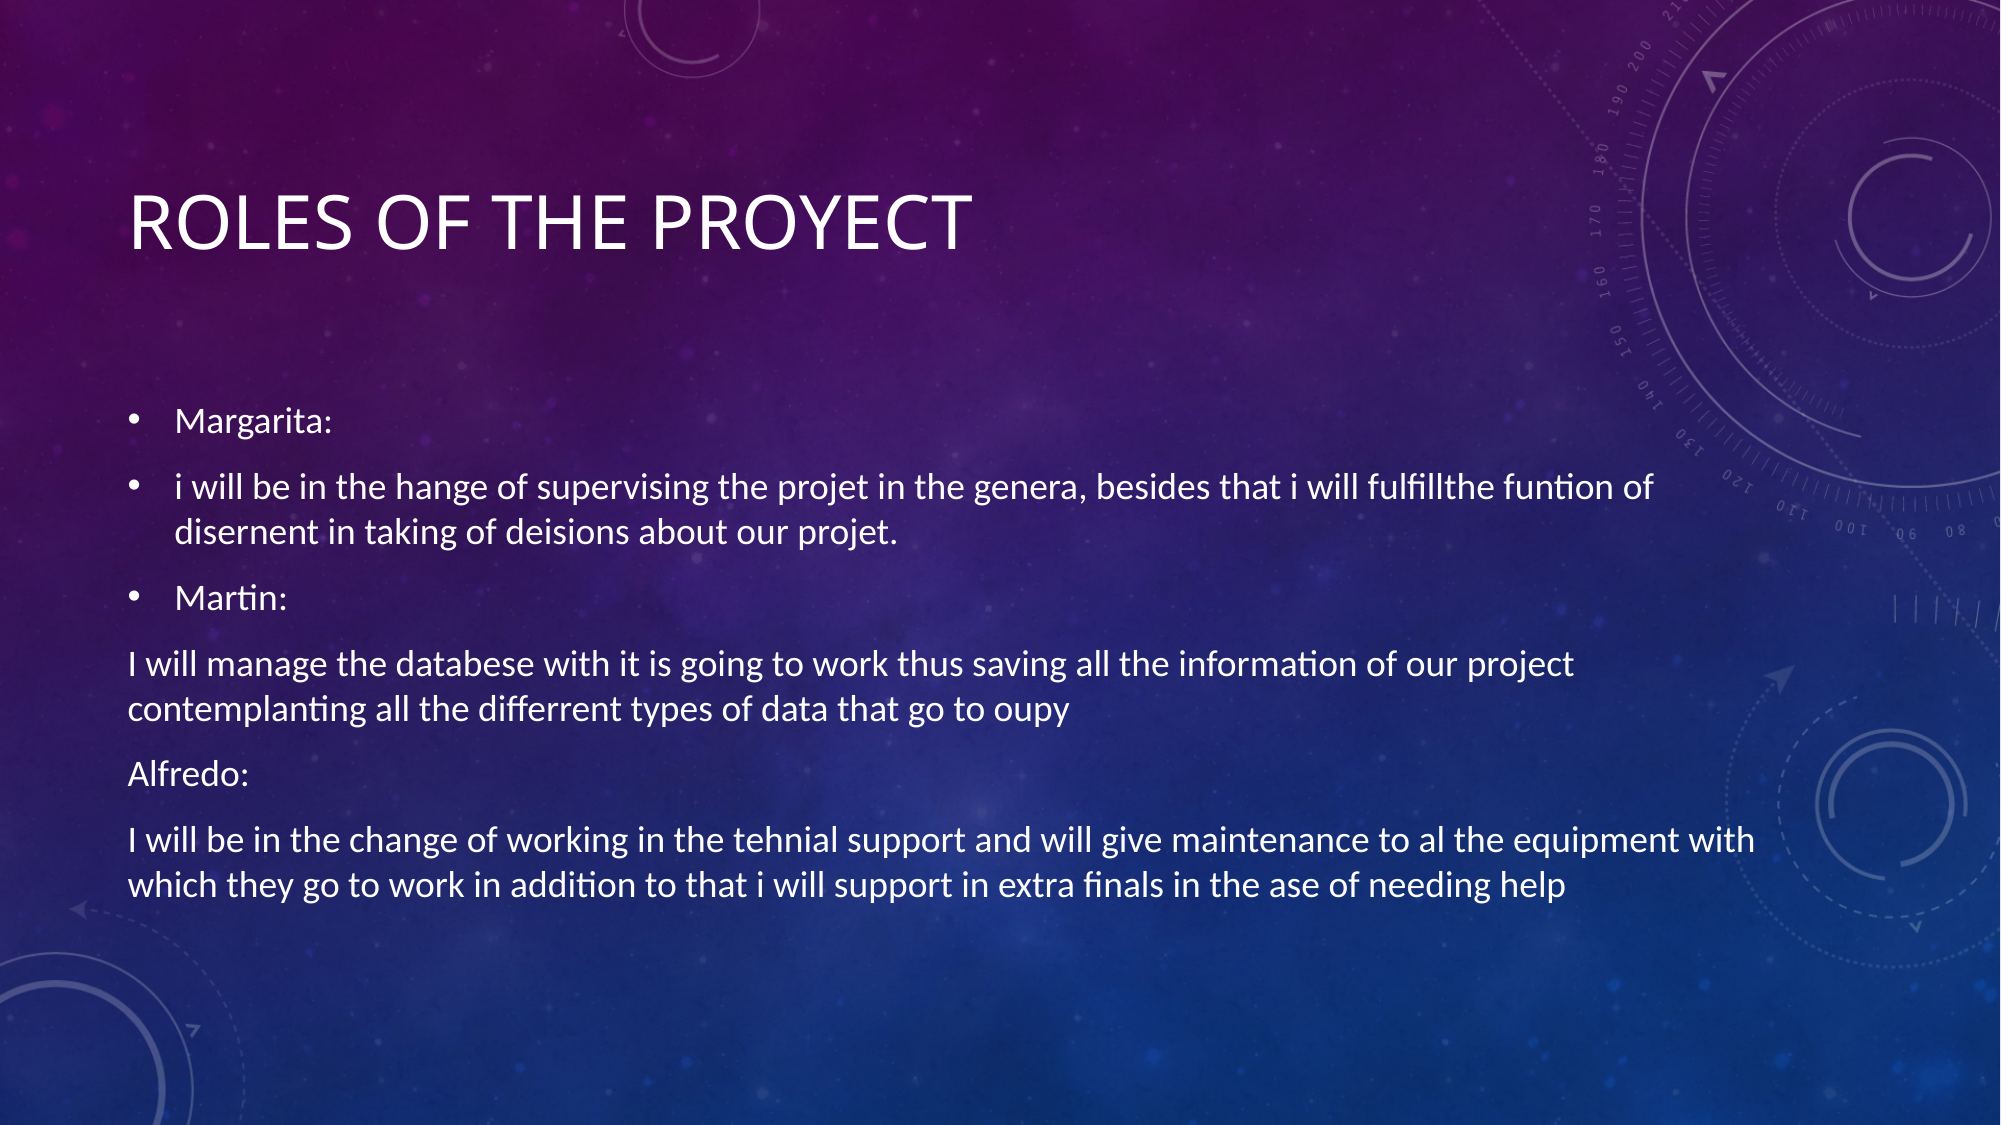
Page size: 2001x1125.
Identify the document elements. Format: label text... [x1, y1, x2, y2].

list Margarita: i will be in the hange of supervising the projet in the genera, besides that i will fulfillthe funtion of disernent in taking of deisions about our projet. Martin: I will manage the databese with it is going to work thus saving all the information of our project contemplanting all the differrent types of data that go to oupy Alfredo: I will be in the change of working in the tehnial support and will give maintenance to al the equipment with which they go to work in addition to that i will support in extra finals in the ase of needing help [112, 351, 1775, 950]
title ROLES OF THE PROYECT [112, 99, 1775, 339]
picture [0, 0, 2001, 1125]
